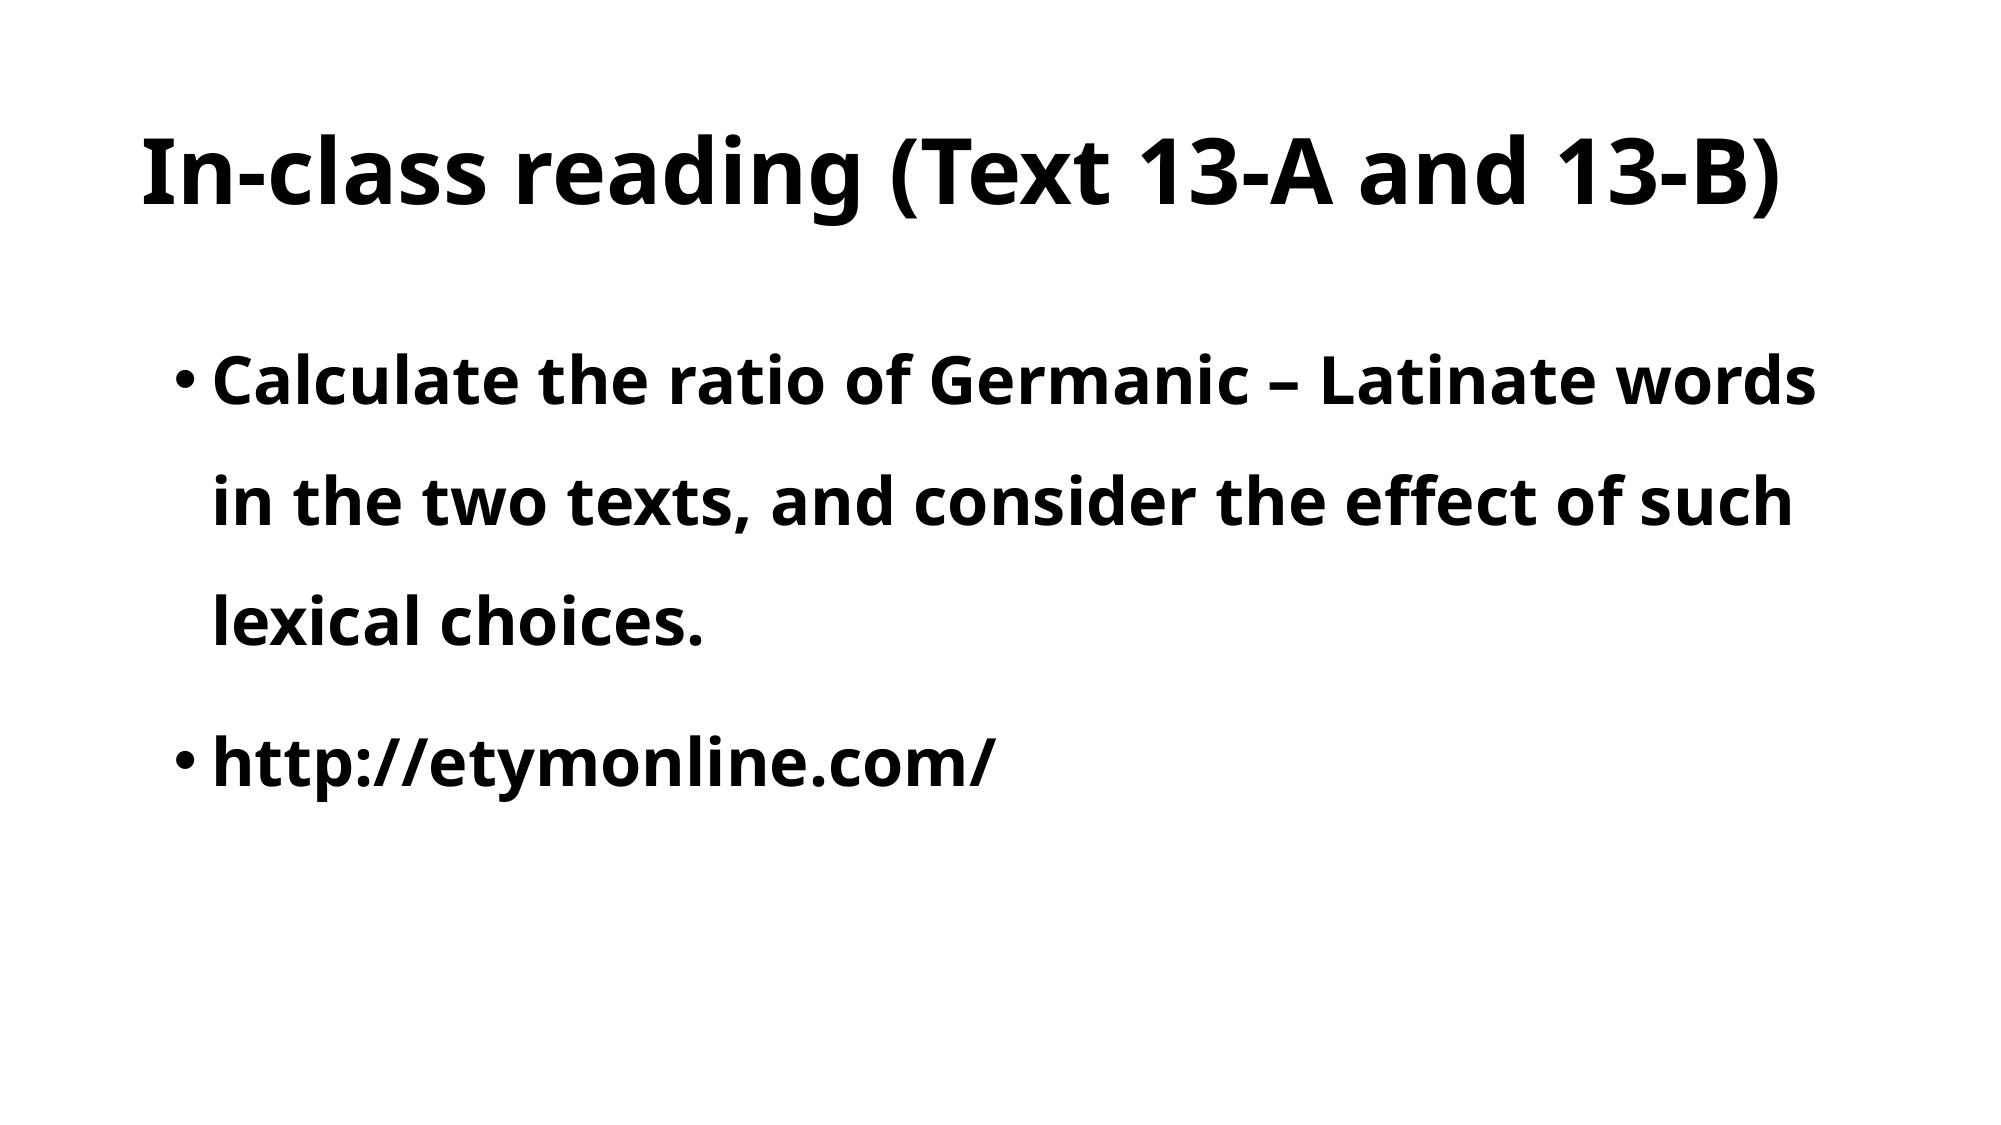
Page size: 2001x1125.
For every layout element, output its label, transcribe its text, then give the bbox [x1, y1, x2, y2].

list Calculate the ratio of Germanic – Latinate words in the two texts, and consider the effect of such lexical choices. http://etymonline.com/ [158, 290, 1863, 1042]
title In-class reading (Text 13-A and 13-B) [126, 59, 1863, 291]
